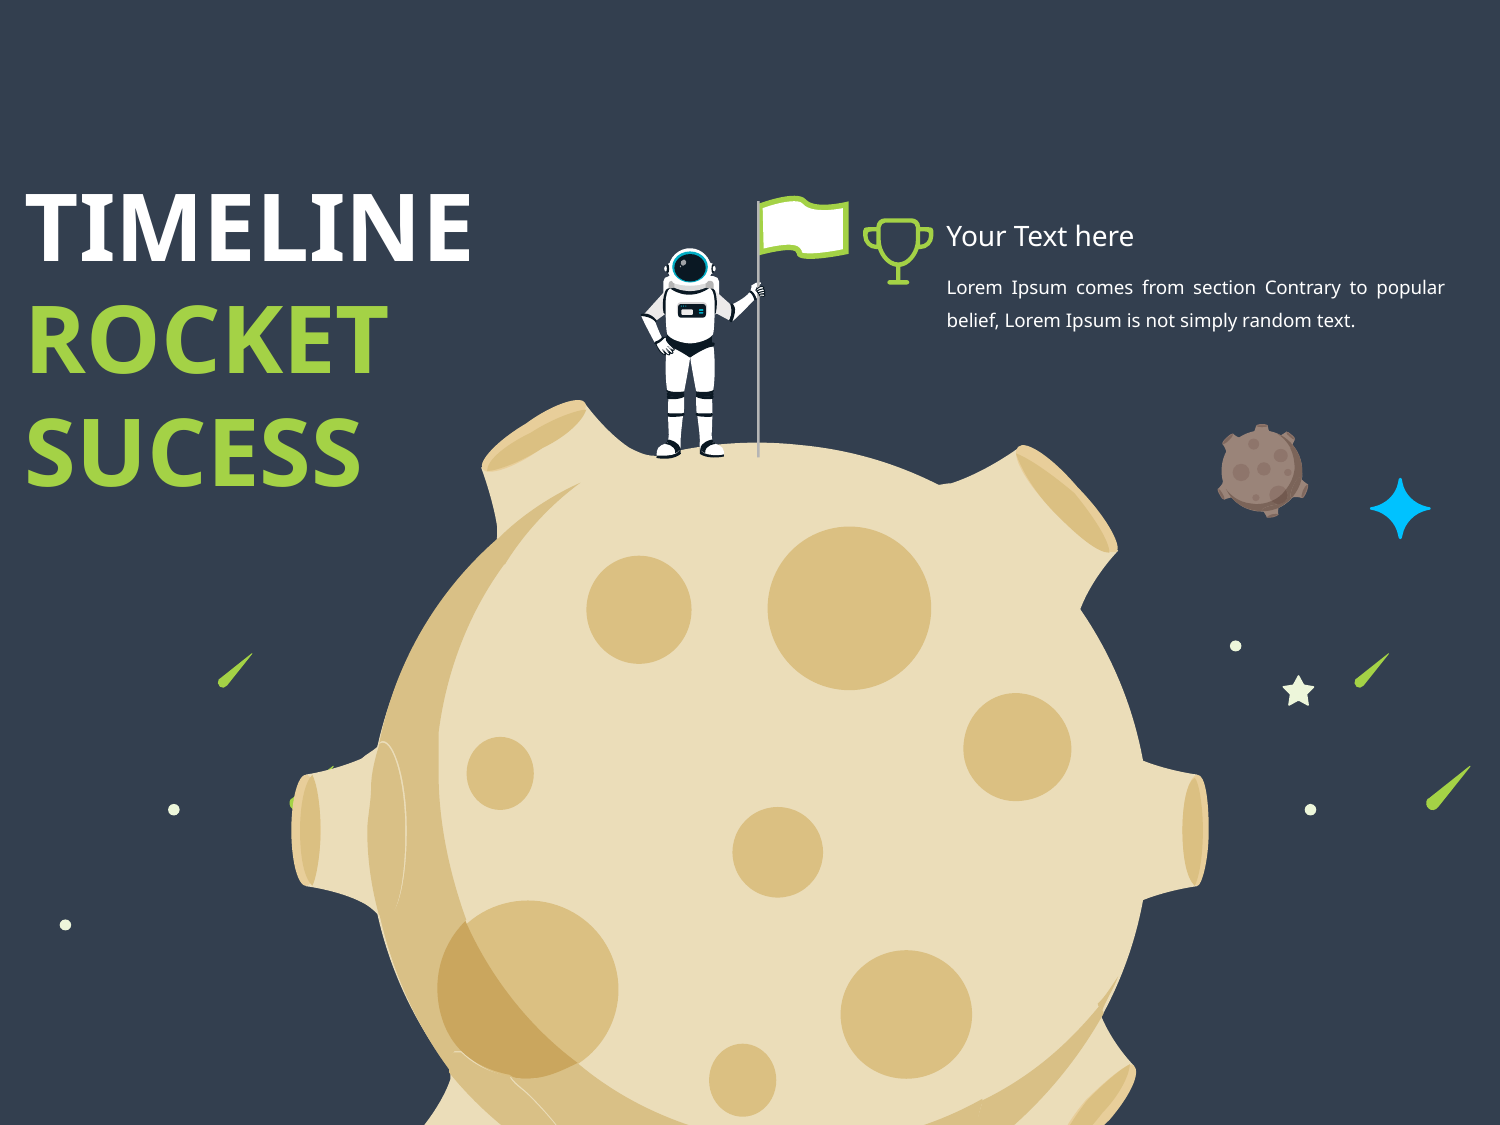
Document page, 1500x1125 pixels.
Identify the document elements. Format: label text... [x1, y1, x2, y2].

text_box Lorem Ipsum comes from section Contrary to popular belief, Lorem Ipsum is not simply random text. [931, 256, 1460, 340]
text_box [863, 218, 934, 285]
text_box [1304, 803, 1317, 816]
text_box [638, 188, 849, 462]
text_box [1216, 424, 1309, 518]
text_box TIMELINE ROCKET SUCESS [10, 160, 490, 513]
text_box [289, 396, 1211, 1125]
text_box [1282, 675, 1315, 706]
text_box [1354, 653, 1389, 688]
text_box [59, 919, 72, 931]
text_box Your Text here [931, 210, 1150, 256]
text_box [217, 653, 253, 688]
text_box [1369, 477, 1431, 540]
text_box [1426, 765, 1471, 811]
text_box [168, 803, 180, 816]
text_box [1229, 640, 1242, 652]
